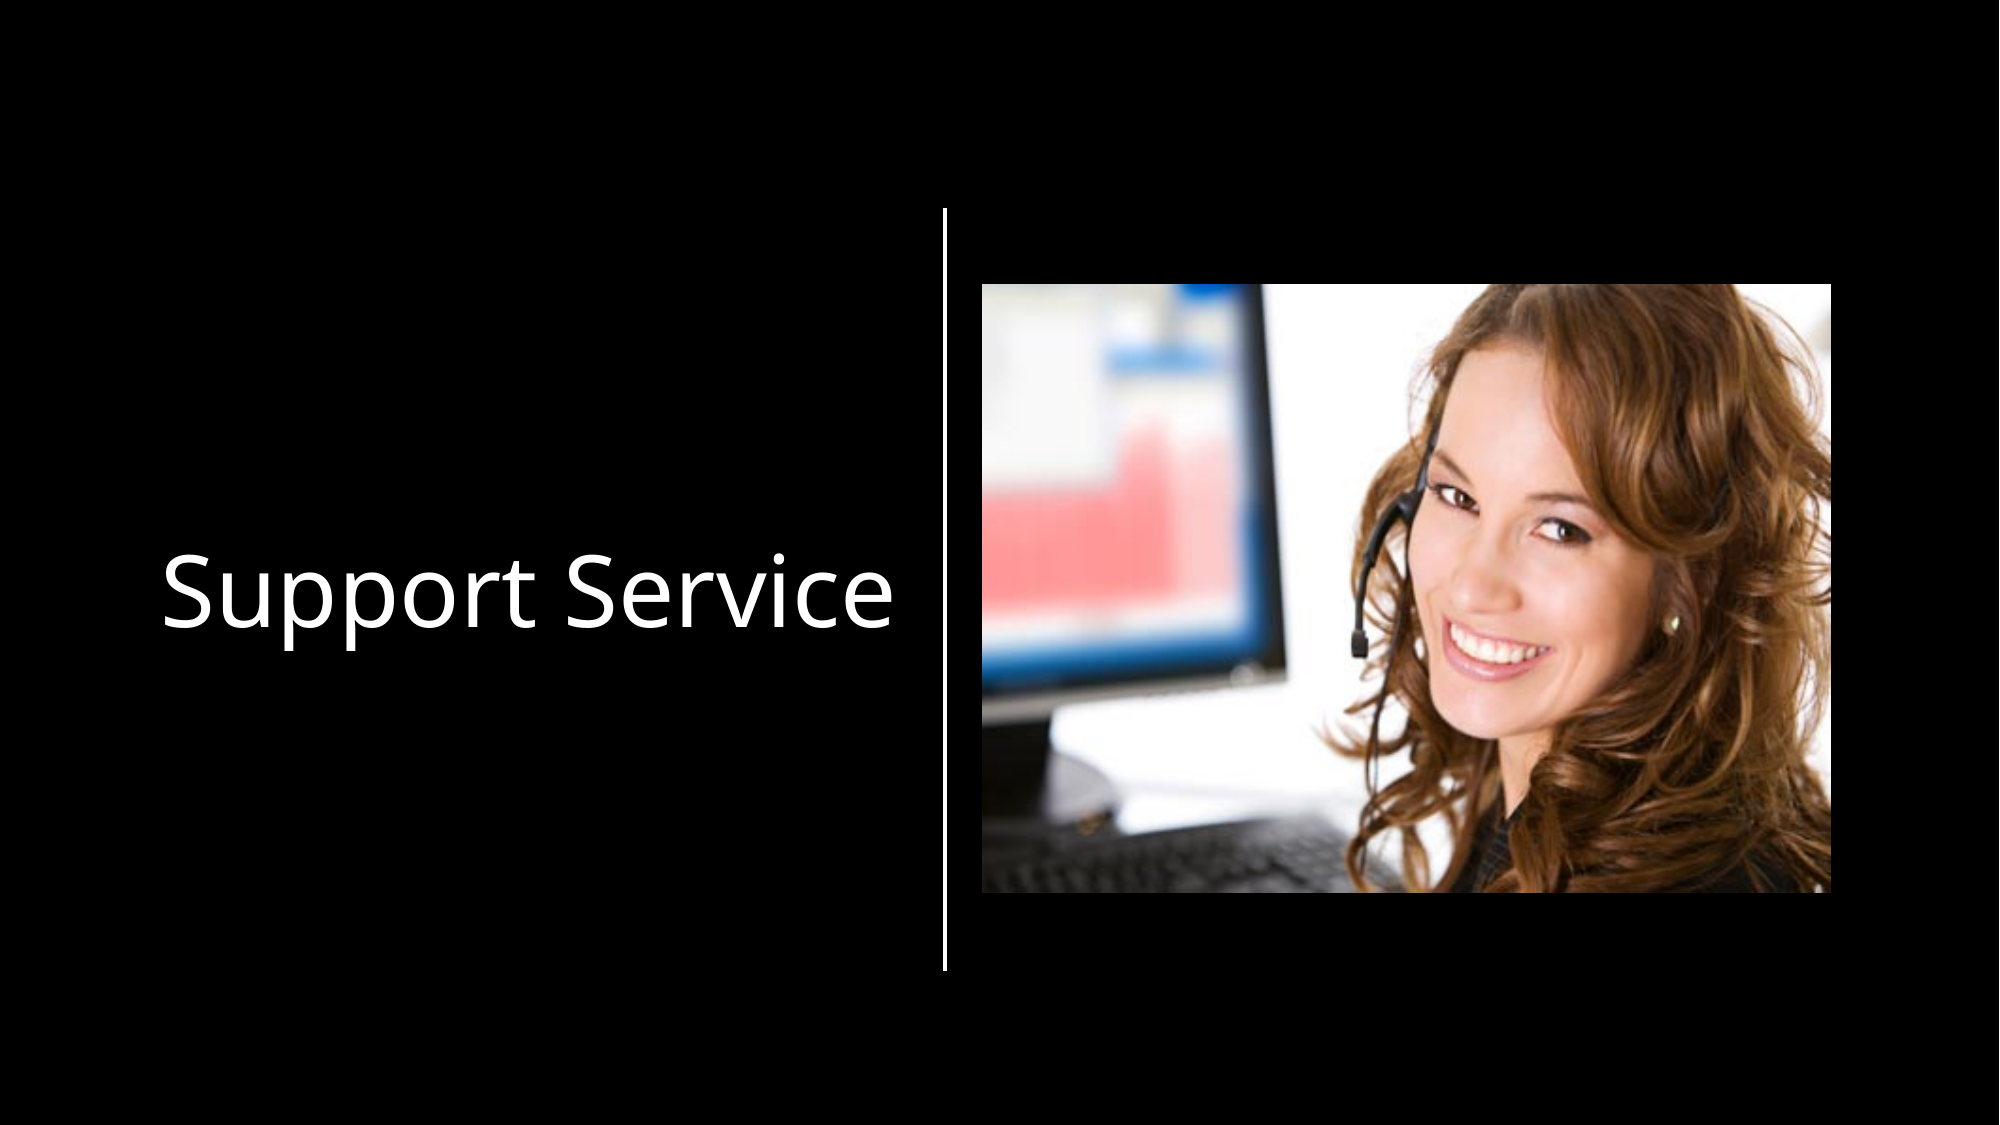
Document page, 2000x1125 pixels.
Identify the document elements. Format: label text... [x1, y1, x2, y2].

text_box Support Service [145, 520, 913, 656]
picture [982, 284, 1831, 893]
